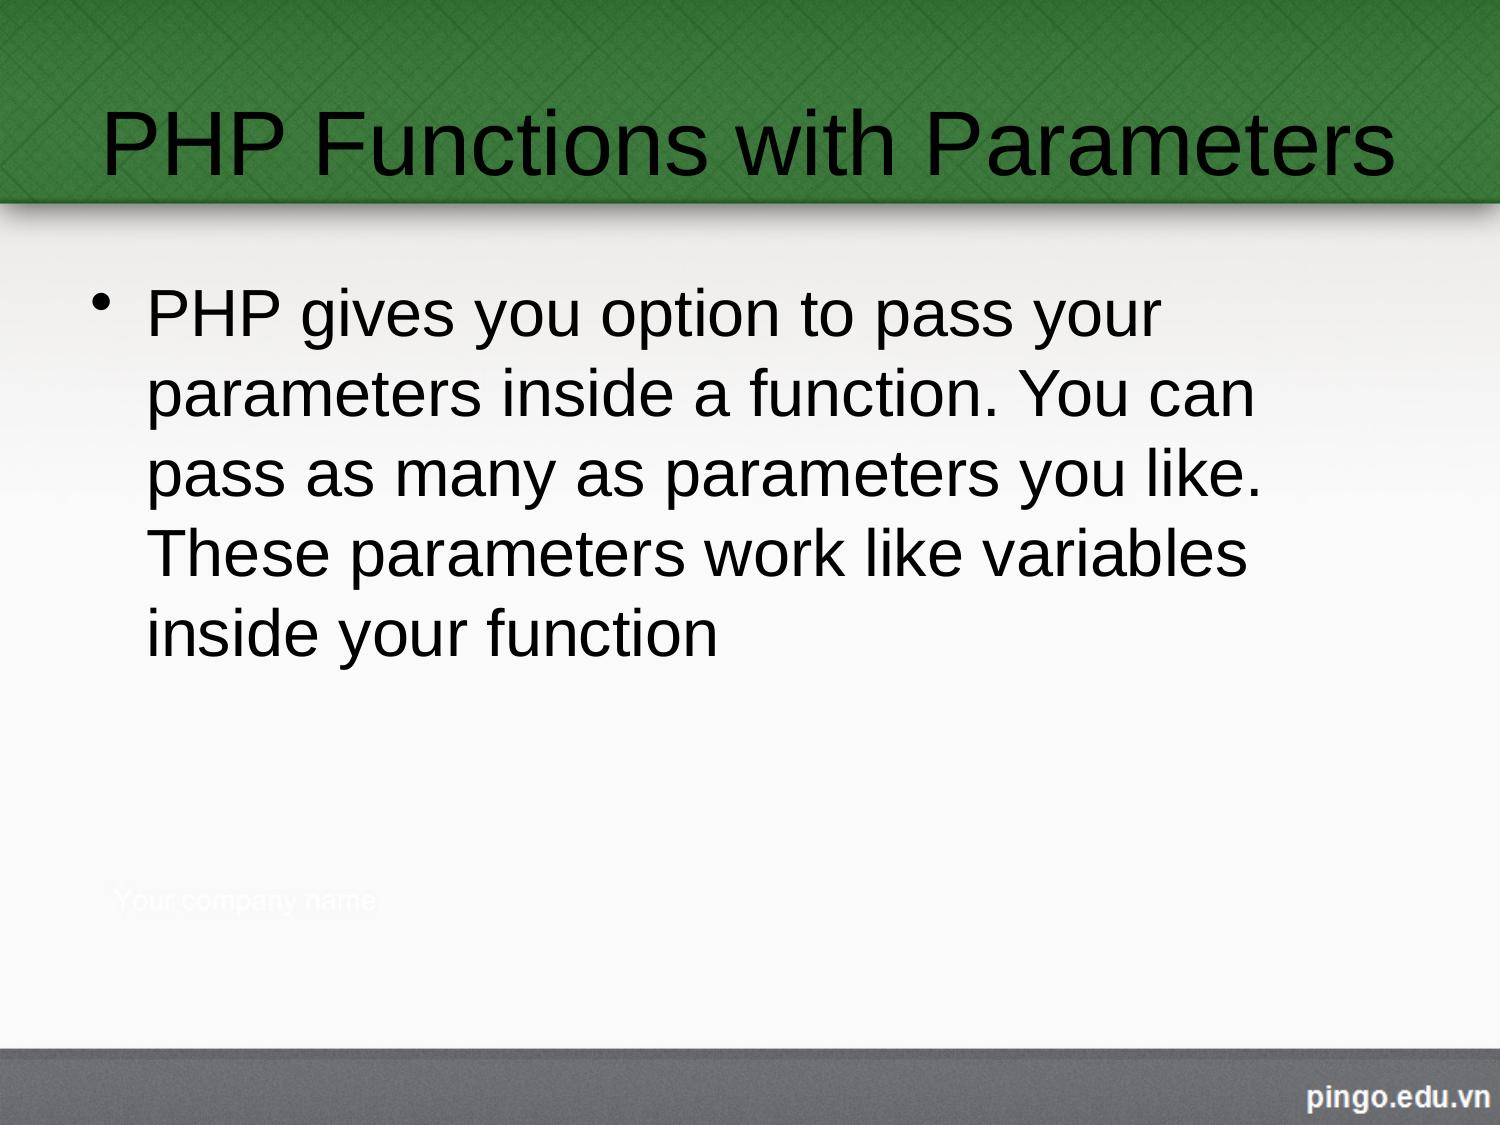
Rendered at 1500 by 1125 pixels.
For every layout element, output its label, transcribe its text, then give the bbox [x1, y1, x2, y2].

picture [0, 0, 1500, 1125]
title PHP Functions with Parameters [74, 44, 1426, 233]
list PHP gives you option to pass your parameters inside a function. You can pass as many as parameters you like. These parameters work like variables inside your function [74, 262, 1426, 1006]
